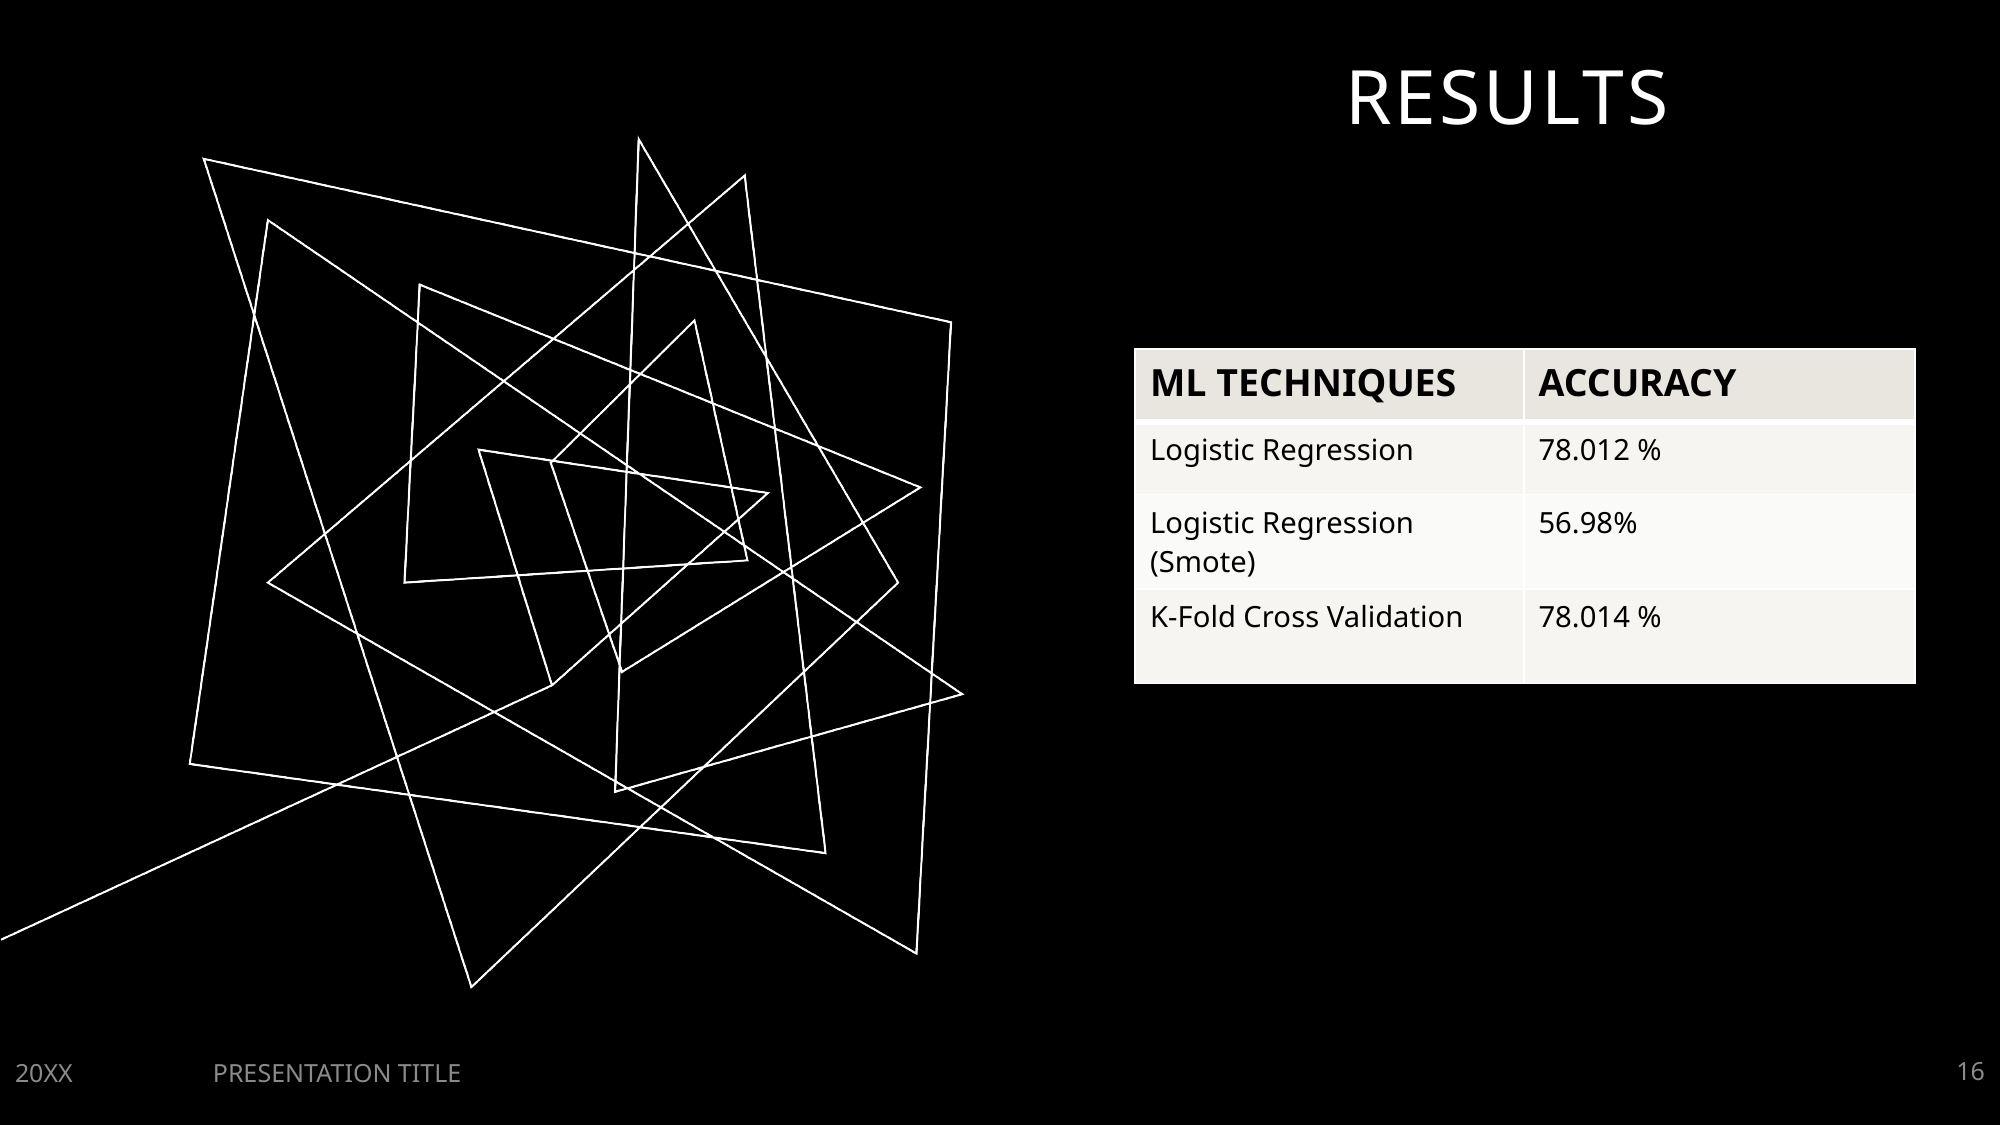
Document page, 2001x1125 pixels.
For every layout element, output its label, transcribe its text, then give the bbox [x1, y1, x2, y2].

table_cell K-Fold Cross Validation [1136, 590, 1523, 683]
table_cell 78.012 % [1525, 425, 1914, 494]
table_cell 56.98% [1525, 495, 1914, 588]
table_cell Logistic Regression (Smote) [1136, 495, 1523, 588]
footer PRESENTATION TITLE [0, 1042, 675, 1103]
table_cell 78.014 % [1525, 590, 1914, 683]
table_header ML TECHNIQUES [1136, 350, 1523, 419]
slide_number 16 [1550, 1042, 2000, 1103]
table_header ACCURACY [1525, 350, 1914, 419]
title RESULTS [1164, 70, 1851, 148]
table_cell Logistic Regression [1136, 425, 1523, 494]
picture [0, 135, 965, 989]
